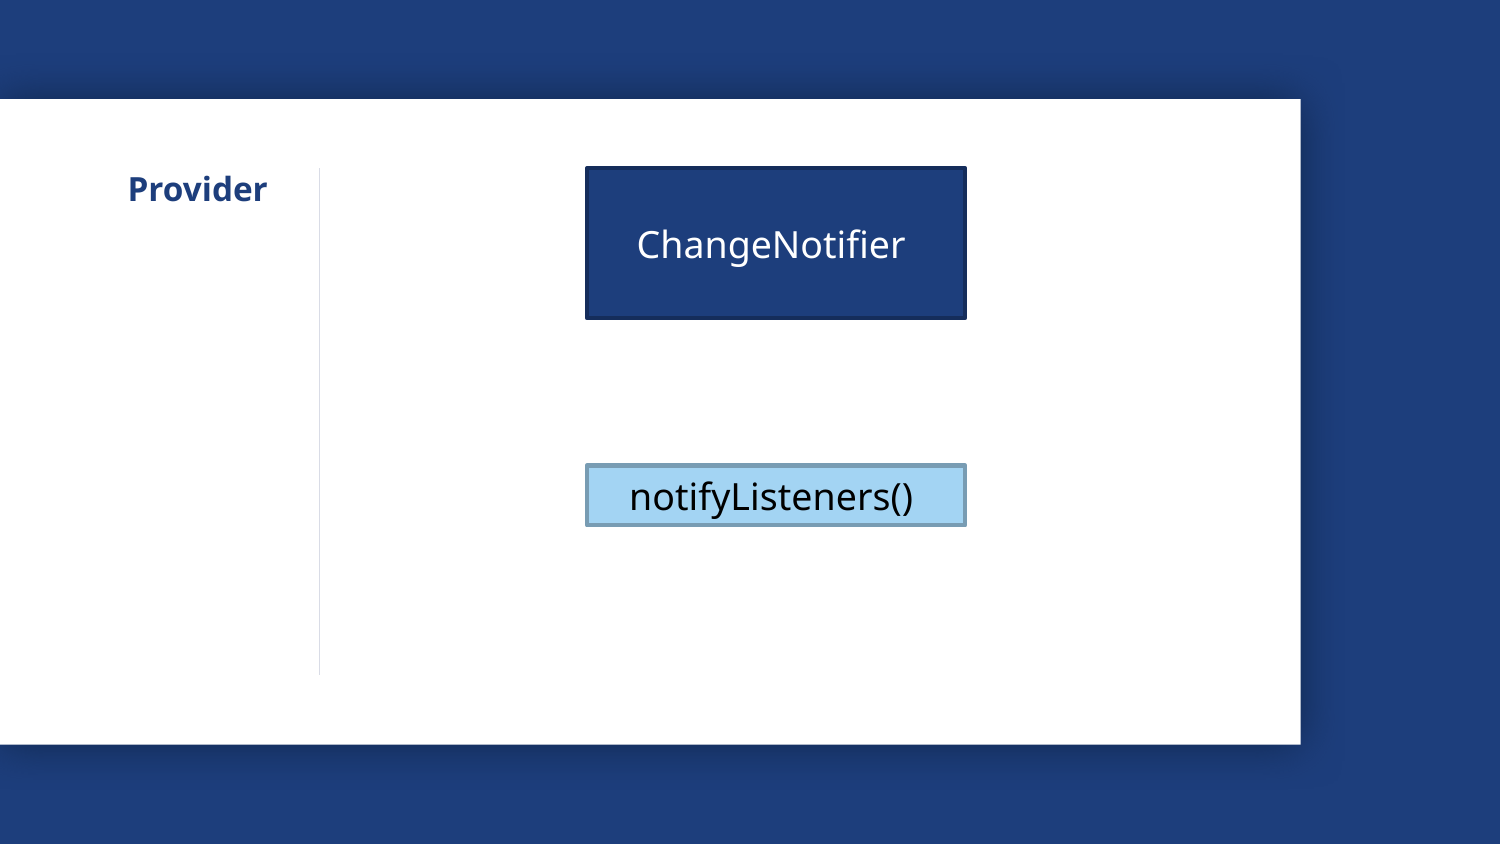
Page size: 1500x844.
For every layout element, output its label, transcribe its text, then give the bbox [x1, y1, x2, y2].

title Provider [47, 168, 268, 676]
text_box notifyListeners() [585, 463, 967, 527]
text_box ChangeNotifier [585, 166, 967, 320]
